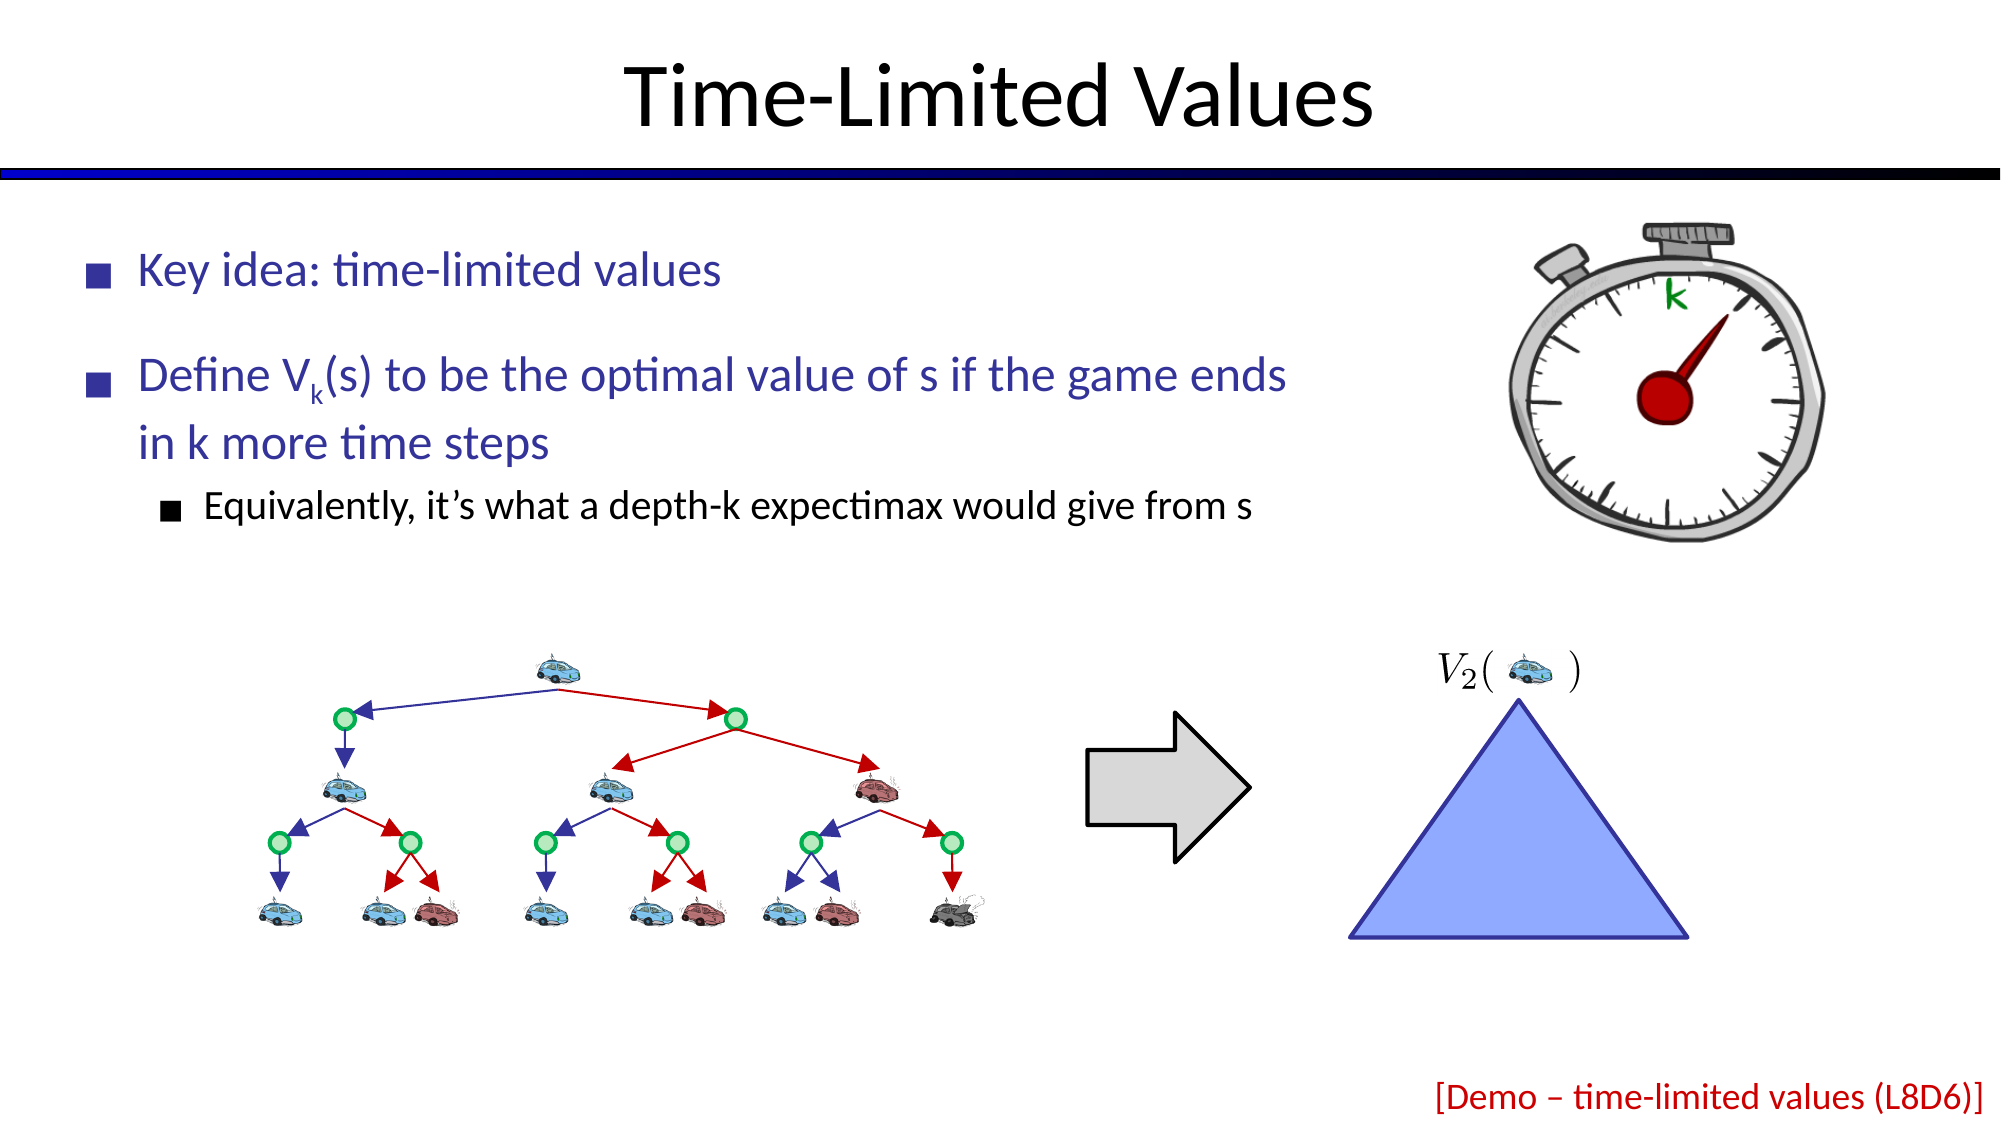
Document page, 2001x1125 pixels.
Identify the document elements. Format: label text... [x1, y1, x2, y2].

list Key idea: time-limited values Define Vk(s) to be the optimal value of s if the game ends in k more time steps Equivalently, it’s what a depth-k expectimax would give from s [66, 229, 1350, 1005]
text_box [1087, 712, 1250, 863]
picture [1480, 207, 1851, 563]
text_box [1350, 705, 1688, 938]
title Time-Limited Values [0, 0, 2000, 184]
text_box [249, 649, 988, 935]
text_box [Demo – time-limited values (L8D6)] [1262, 1064, 2000, 1125]
picture [1437, 649, 1580, 696]
